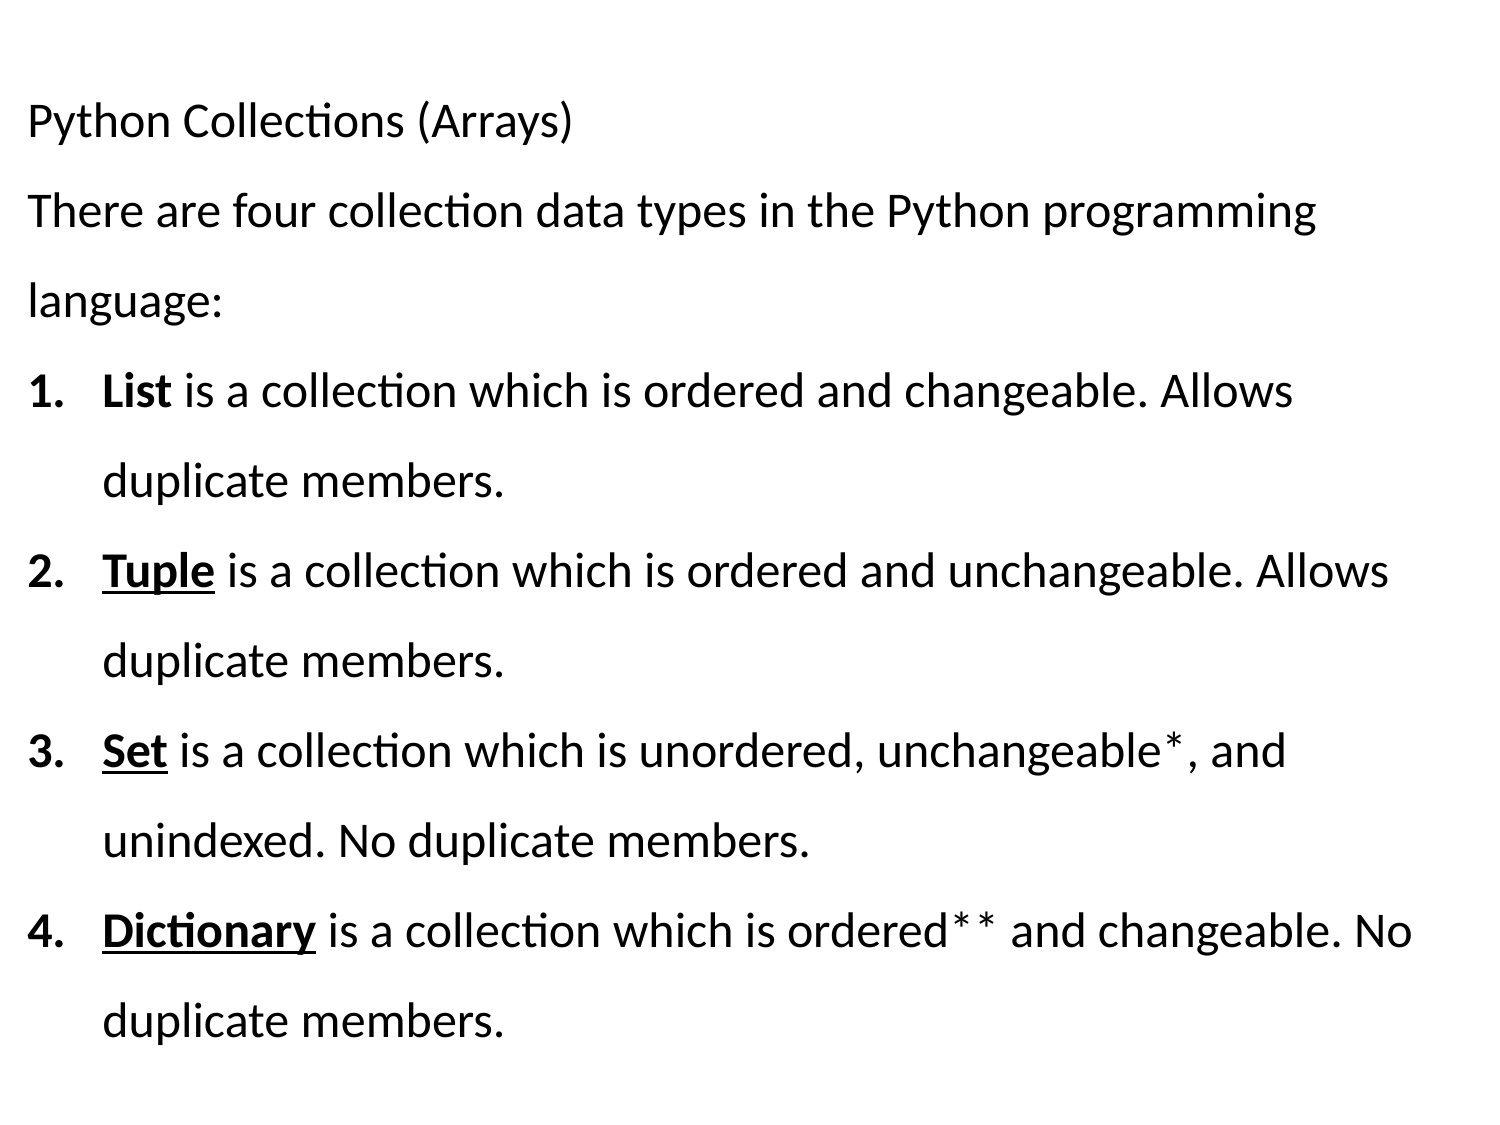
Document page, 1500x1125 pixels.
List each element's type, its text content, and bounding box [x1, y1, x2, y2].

text_box Python Collections (Arrays) There are four collection data types in the Python programming language: List is a collection which is ordered and changeable. Allows duplicate members. Tuple is a collection which is ordered and unchangeable. Allows duplicate members. Set is a collection which is unordered, unchangeable*, and unindexed. No duplicate members. Dictionary is a collection which is ordered** and changeable. No duplicate members. [12, 49, 1463, 1055]
